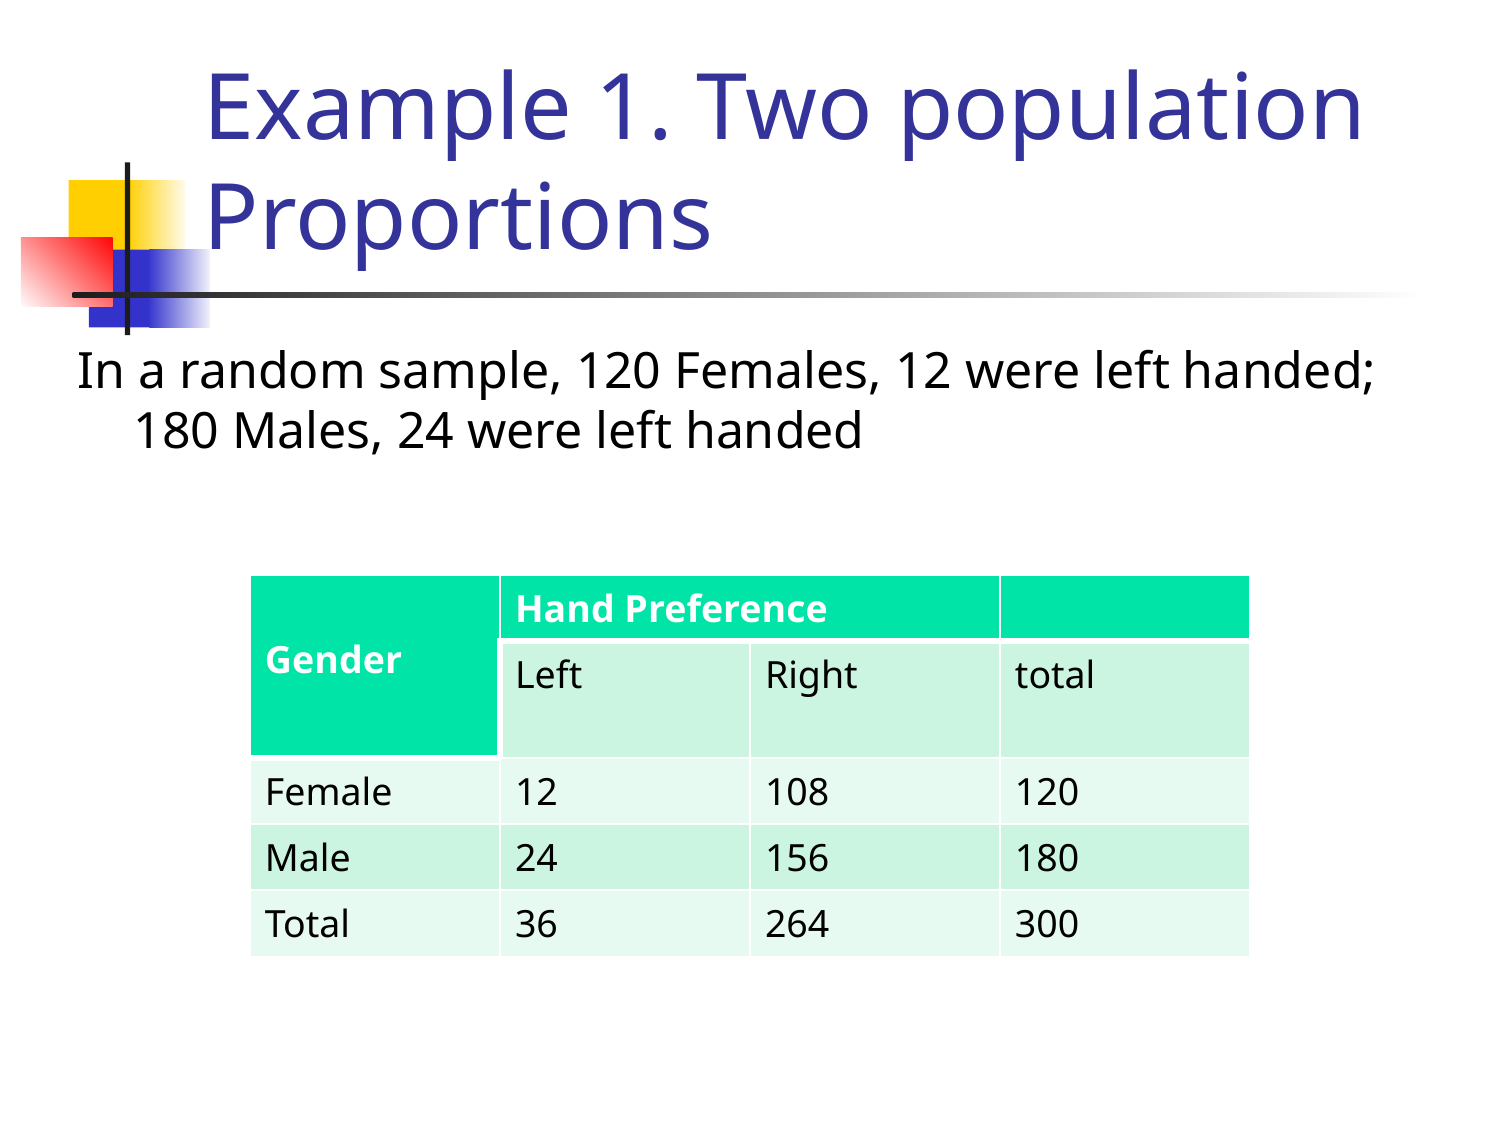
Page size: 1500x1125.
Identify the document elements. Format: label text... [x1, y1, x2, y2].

table_cell 108 [751, 759, 999, 823]
table_cell 120 [1001, 759, 1249, 823]
table_cell 12 [501, 759, 749, 823]
table_header Gender [251, 576, 499, 755]
table_cell Total [251, 891, 499, 956]
table_header [1001, 576, 1249, 638]
table_cell Male [251, 825, 499, 889]
table_header Hand Preference [501, 576, 999, 638]
table_cell 264 [751, 891, 999, 956]
table_cell Left [503, 644, 749, 757]
table_cell total [1001, 644, 1249, 757]
table_cell 156 [751, 825, 999, 889]
table_cell Female [251, 761, 499, 823]
table_cell Right [751, 644, 999, 757]
table_cell 300 [1001, 891, 1249, 956]
title Example 1. Two population Proportions [188, 35, 1468, 275]
list In a random sample, 120 Females, 12 were left handed; 180 Males, 24 were left handed [62, 331, 1469, 1006]
table_cell 180 [1001, 825, 1249, 889]
table_cell 24 [501, 825, 749, 889]
table_cell 36 [501, 891, 749, 956]
